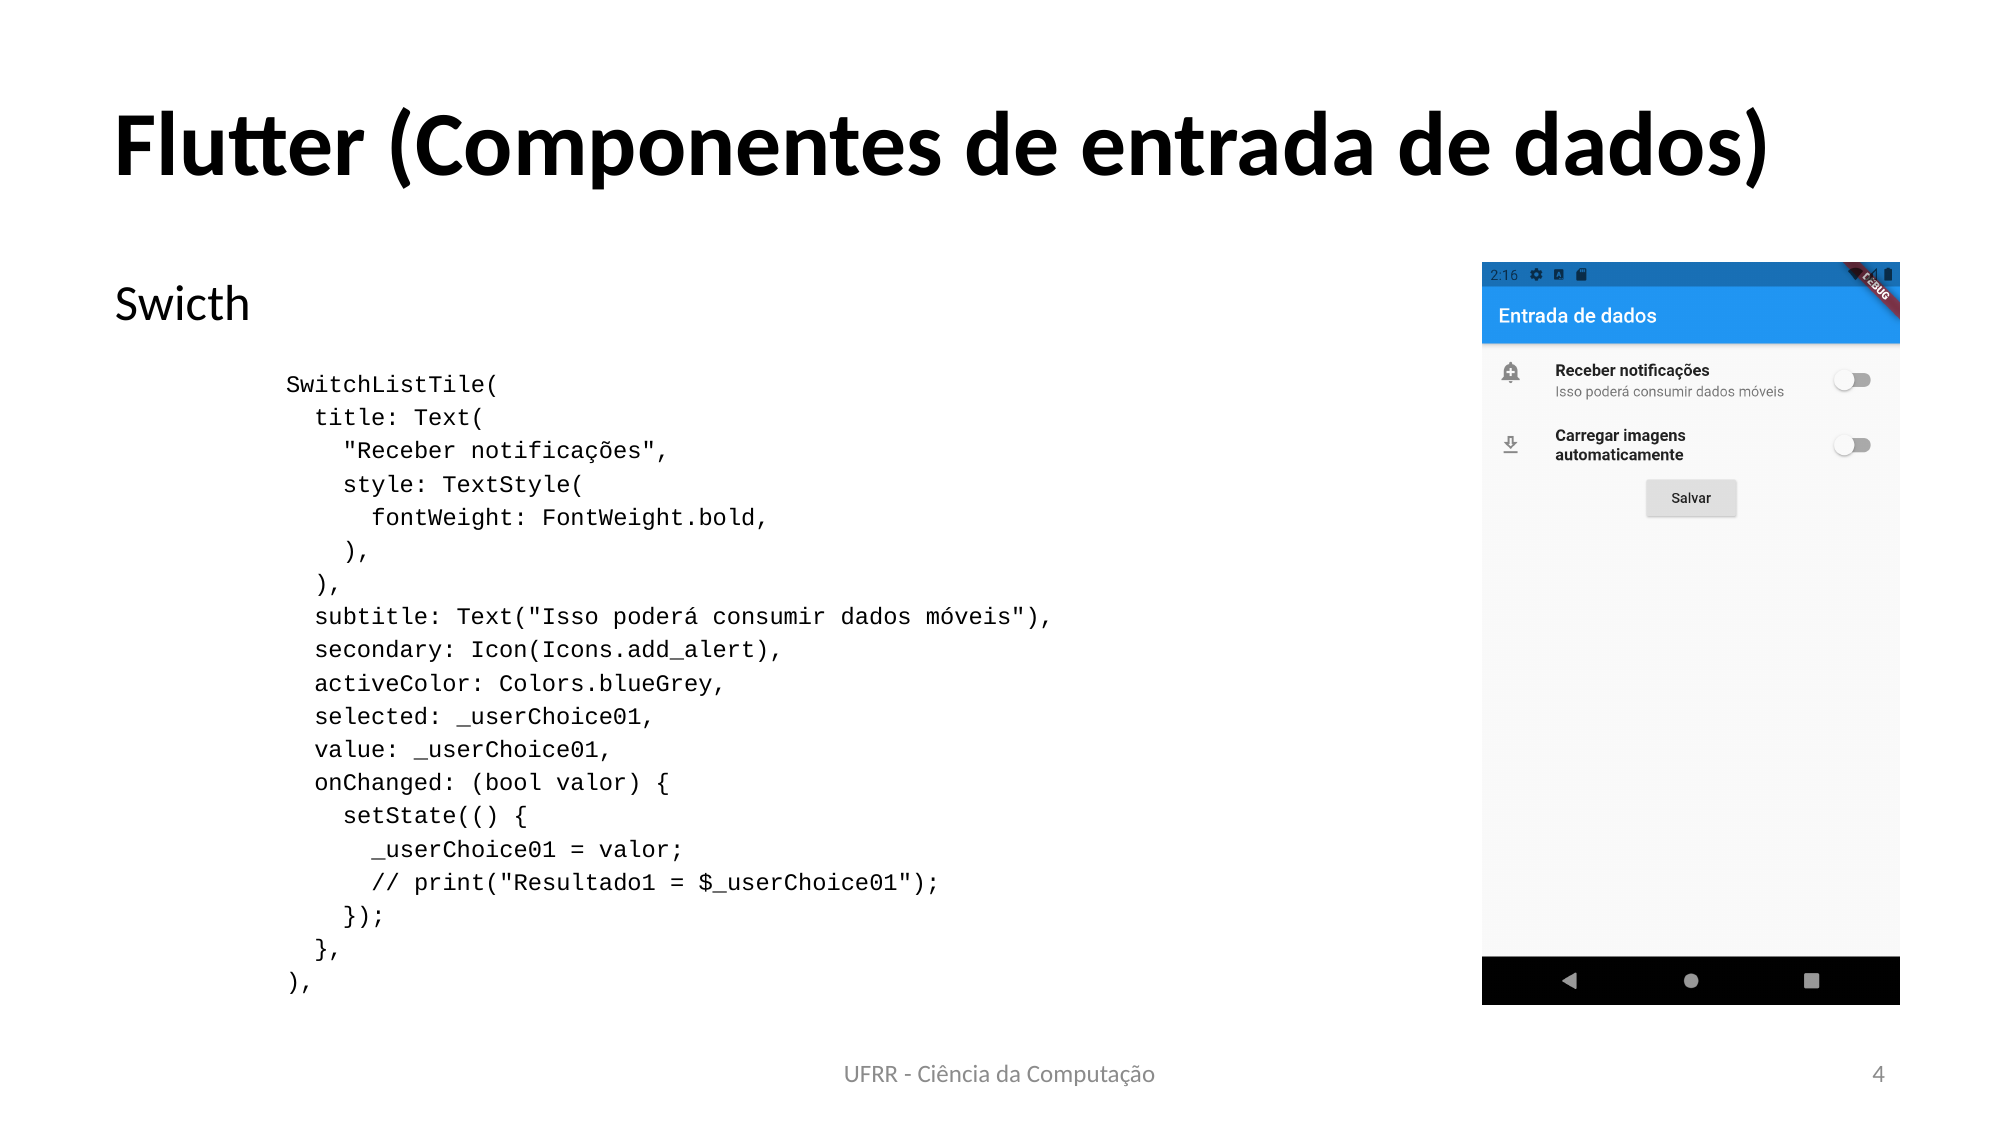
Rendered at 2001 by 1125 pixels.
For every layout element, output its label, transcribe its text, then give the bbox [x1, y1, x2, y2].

footer UFRR - Ciência da Computação [683, 1042, 1317, 1103]
picture [1482, 262, 1901, 1006]
title Flutter (Componentes de entrada de dados) [99, 45, 1900, 233]
slide_number 4 [1433, 1042, 1900, 1103]
list Swicth SwitchListTile( title: Text( "Receber notificações", style: TextStyle( fontWeight: FontWeight.bold, ), ), subtitle: Text("Isso poderá consumir dados móveis"), secondary: Icon(Icons.add_alert), activeColor: Colors.blueGrey, selected: _userChoice01, value: _userChoice01, onChanged: (bool valor) { setState(() { _userChoice01 = valor; // print("Resultado1 = $_userChoice01"); }); }, ), [99, 262, 1480, 1005]
